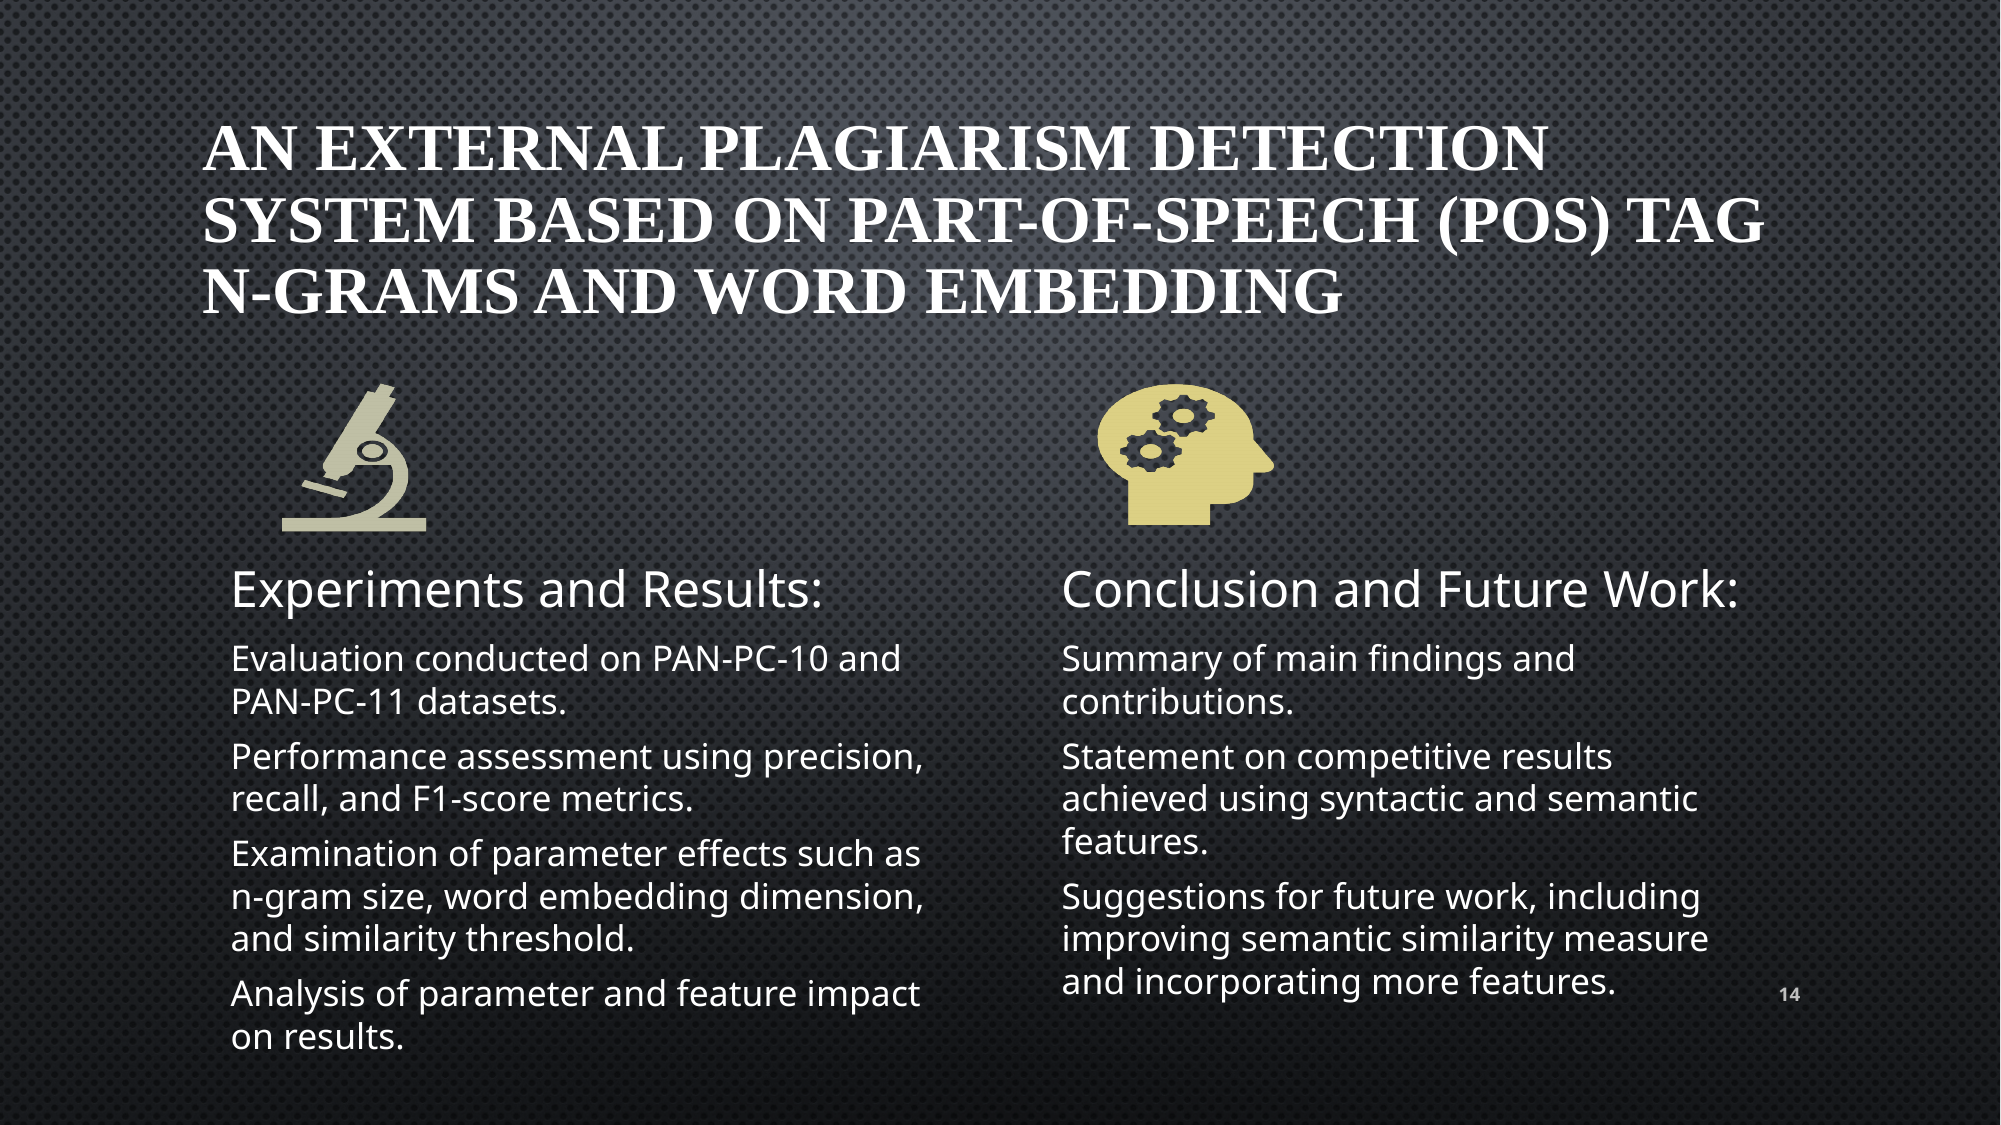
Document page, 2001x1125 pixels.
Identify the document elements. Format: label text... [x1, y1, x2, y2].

title An external plagiarism detection system based on part-of-speech (POS) tag n-grams and word embedding [187, 99, 1813, 341]
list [186, 374, 1813, 931]
slide_number 14 [1724, 965, 1816, 1025]
